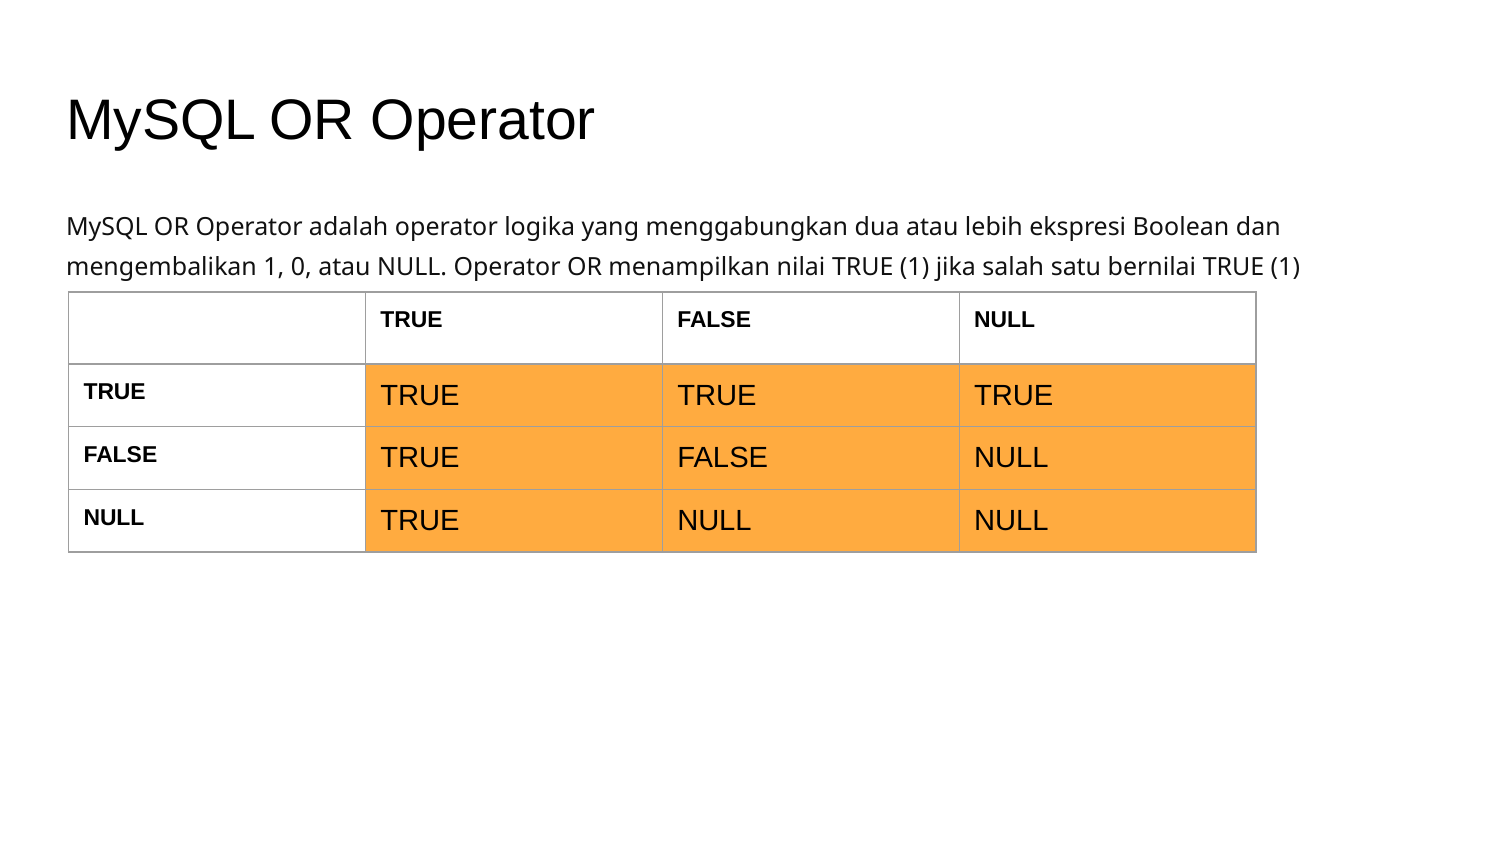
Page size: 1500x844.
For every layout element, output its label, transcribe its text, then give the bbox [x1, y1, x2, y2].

table_cell TRUE [366, 365, 662, 426]
table_cell TRUE [366, 490, 662, 551]
table_cell TRUE [663, 365, 959, 426]
table_cell TRUE [69, 365, 365, 426]
table_header NULL [960, 293, 1255, 363]
table_header [69, 293, 365, 363]
table_cell FALSE [663, 427, 959, 489]
table_cell TRUE [960, 365, 1255, 426]
list MySQL OR Operator adalah operator logika yang menggabungkan dua atau lebih ekspresi Boolean dan mengembalikan 1, 0, atau NULL. Operator OR menampilkan nilai TRUE (1) jika salah satu bernilai TRUE (1) [51, 189, 1449, 298]
table_cell NULL [69, 490, 365, 551]
table_cell NULL [960, 490, 1255, 551]
table_cell NULL [663, 490, 959, 551]
table_cell TRUE [366, 427, 662, 489]
title MySQL OR Operator [51, 72, 1449, 167]
table_header TRUE [366, 293, 662, 363]
table_cell NULL [960, 427, 1255, 489]
table_cell FALSE [69, 427, 365, 489]
table_header FALSE [663, 293, 959, 363]
